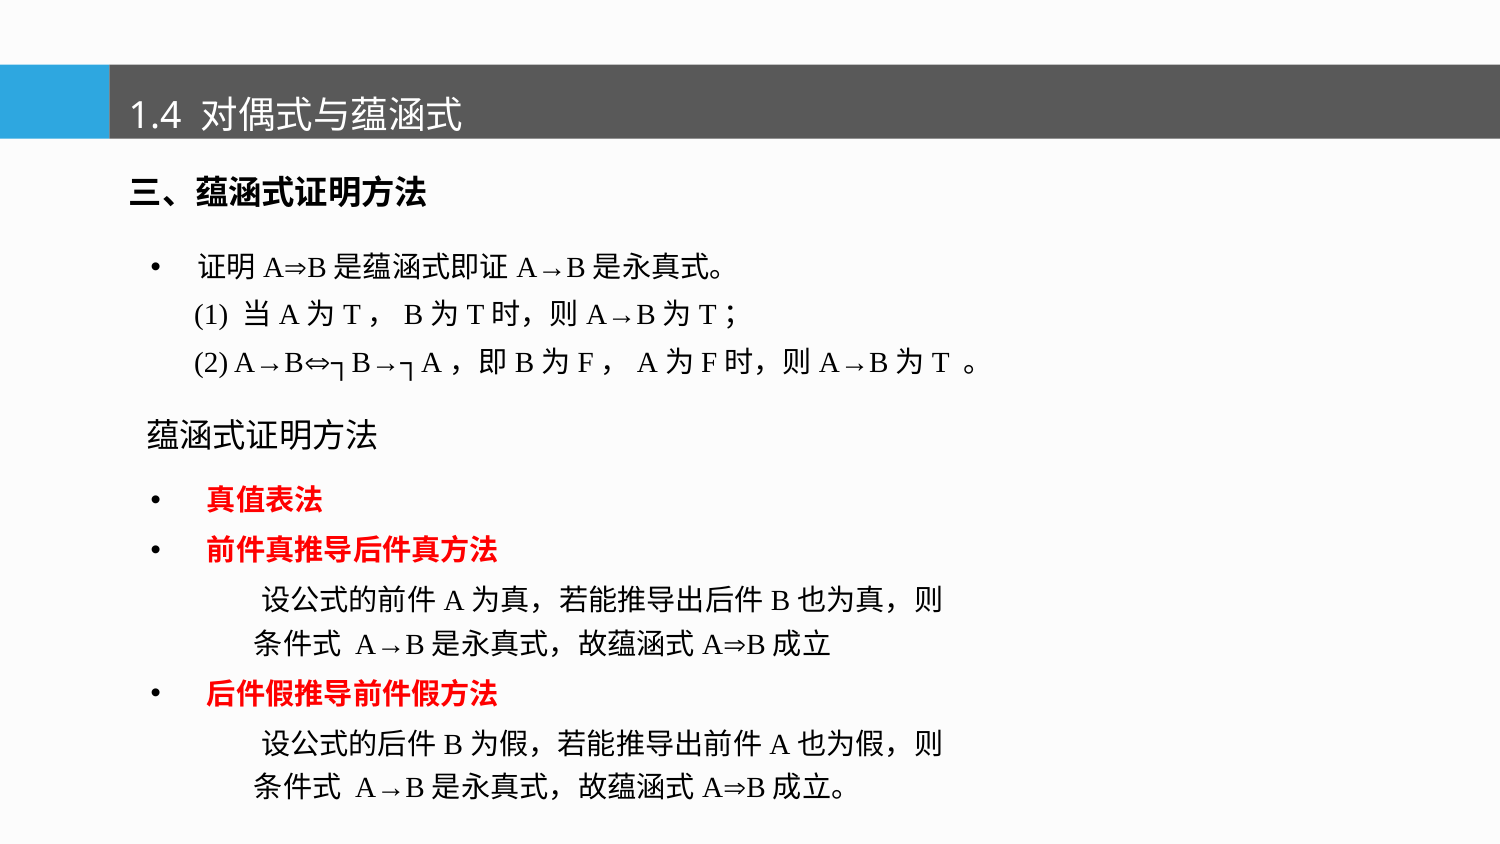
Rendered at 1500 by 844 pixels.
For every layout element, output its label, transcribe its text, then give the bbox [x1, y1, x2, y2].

text_box [0, 64, 108, 140]
text_box 蕴涵式证明方法 [131, 407, 1282, 462]
text_box [732, 64, 1500, 140]
text_box [108, 64, 114, 140]
text_box 1.4 对偶式与蕴涵式 [114, 52, 732, 144]
text_box 真值表法 前件真推导后件真方法 设公式的前件A为真，若能推导出后件B也为真，则 条件式 A→B是永真式，故蕴涵式AB成立 后件假推导前件假方法 设公式的后件B为假，若能推导出前件A也为假，则 条件式 A→B是永真式，故蕴涵式AB成立。 [135, 465, 1305, 800]
text_box 三、蕴涵式证明方法 [114, 164, 1264, 219]
text_box 证明AB是蕴涵式即证A→B是永真式。 (1) 当A为T，B为T时，则A→B为T； (2) A→B┐B→┐A，即B为F，A为F时，则A→B为T 。 [135, 240, 1305, 410]
